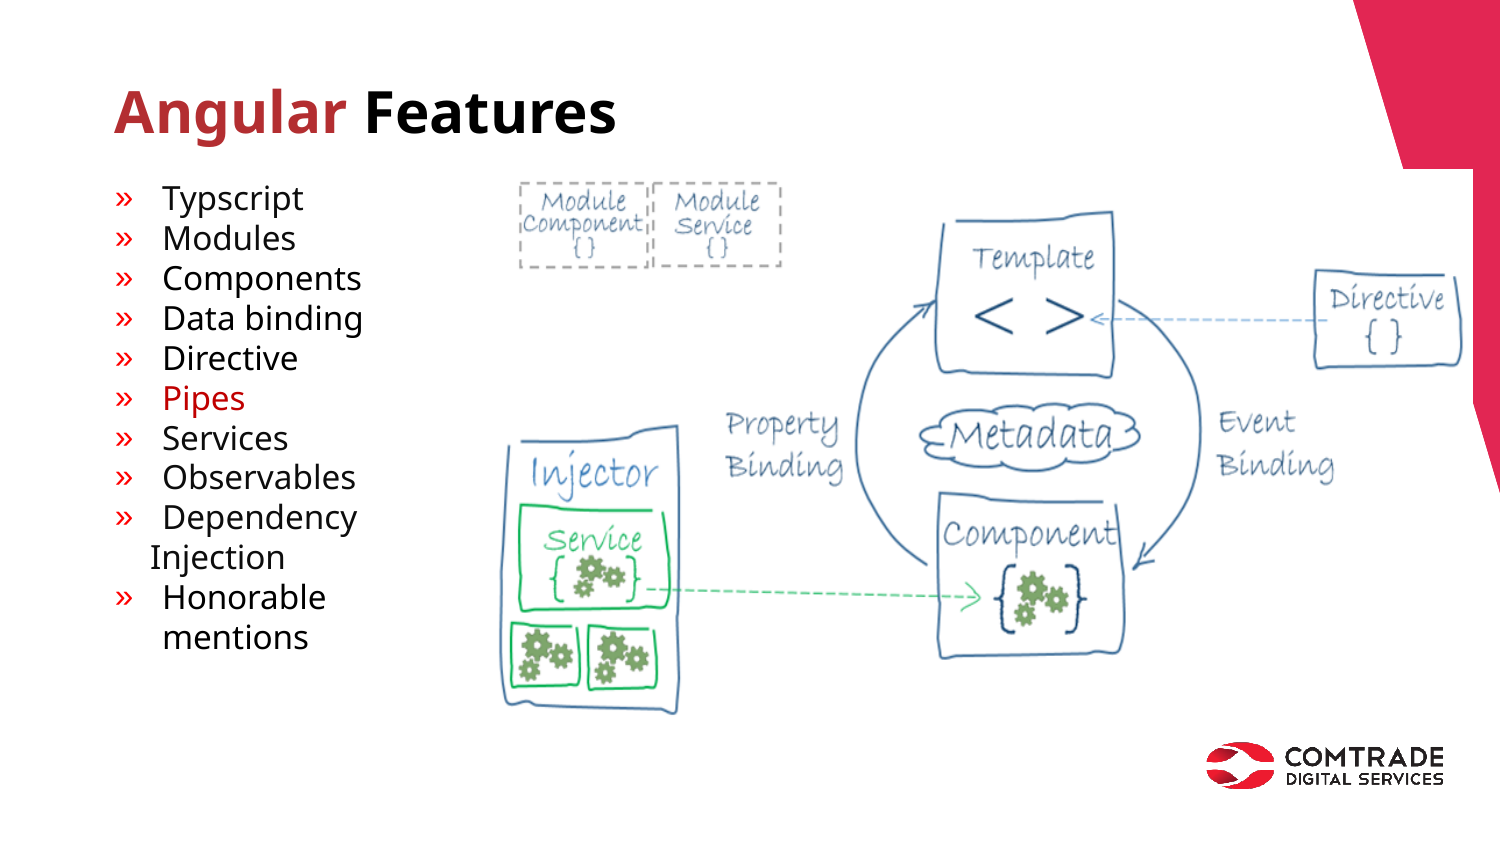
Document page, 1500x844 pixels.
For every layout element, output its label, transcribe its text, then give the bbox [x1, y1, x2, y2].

text_box Angular Features [100, 67, 1211, 153]
picture [1204, 740, 1447, 791]
text_box Typscript Modules Components Data binding Directive Pipes Services Observables Dependency Injection Honorable mentions [100, 169, 453, 744]
picture [496, 169, 1473, 729]
